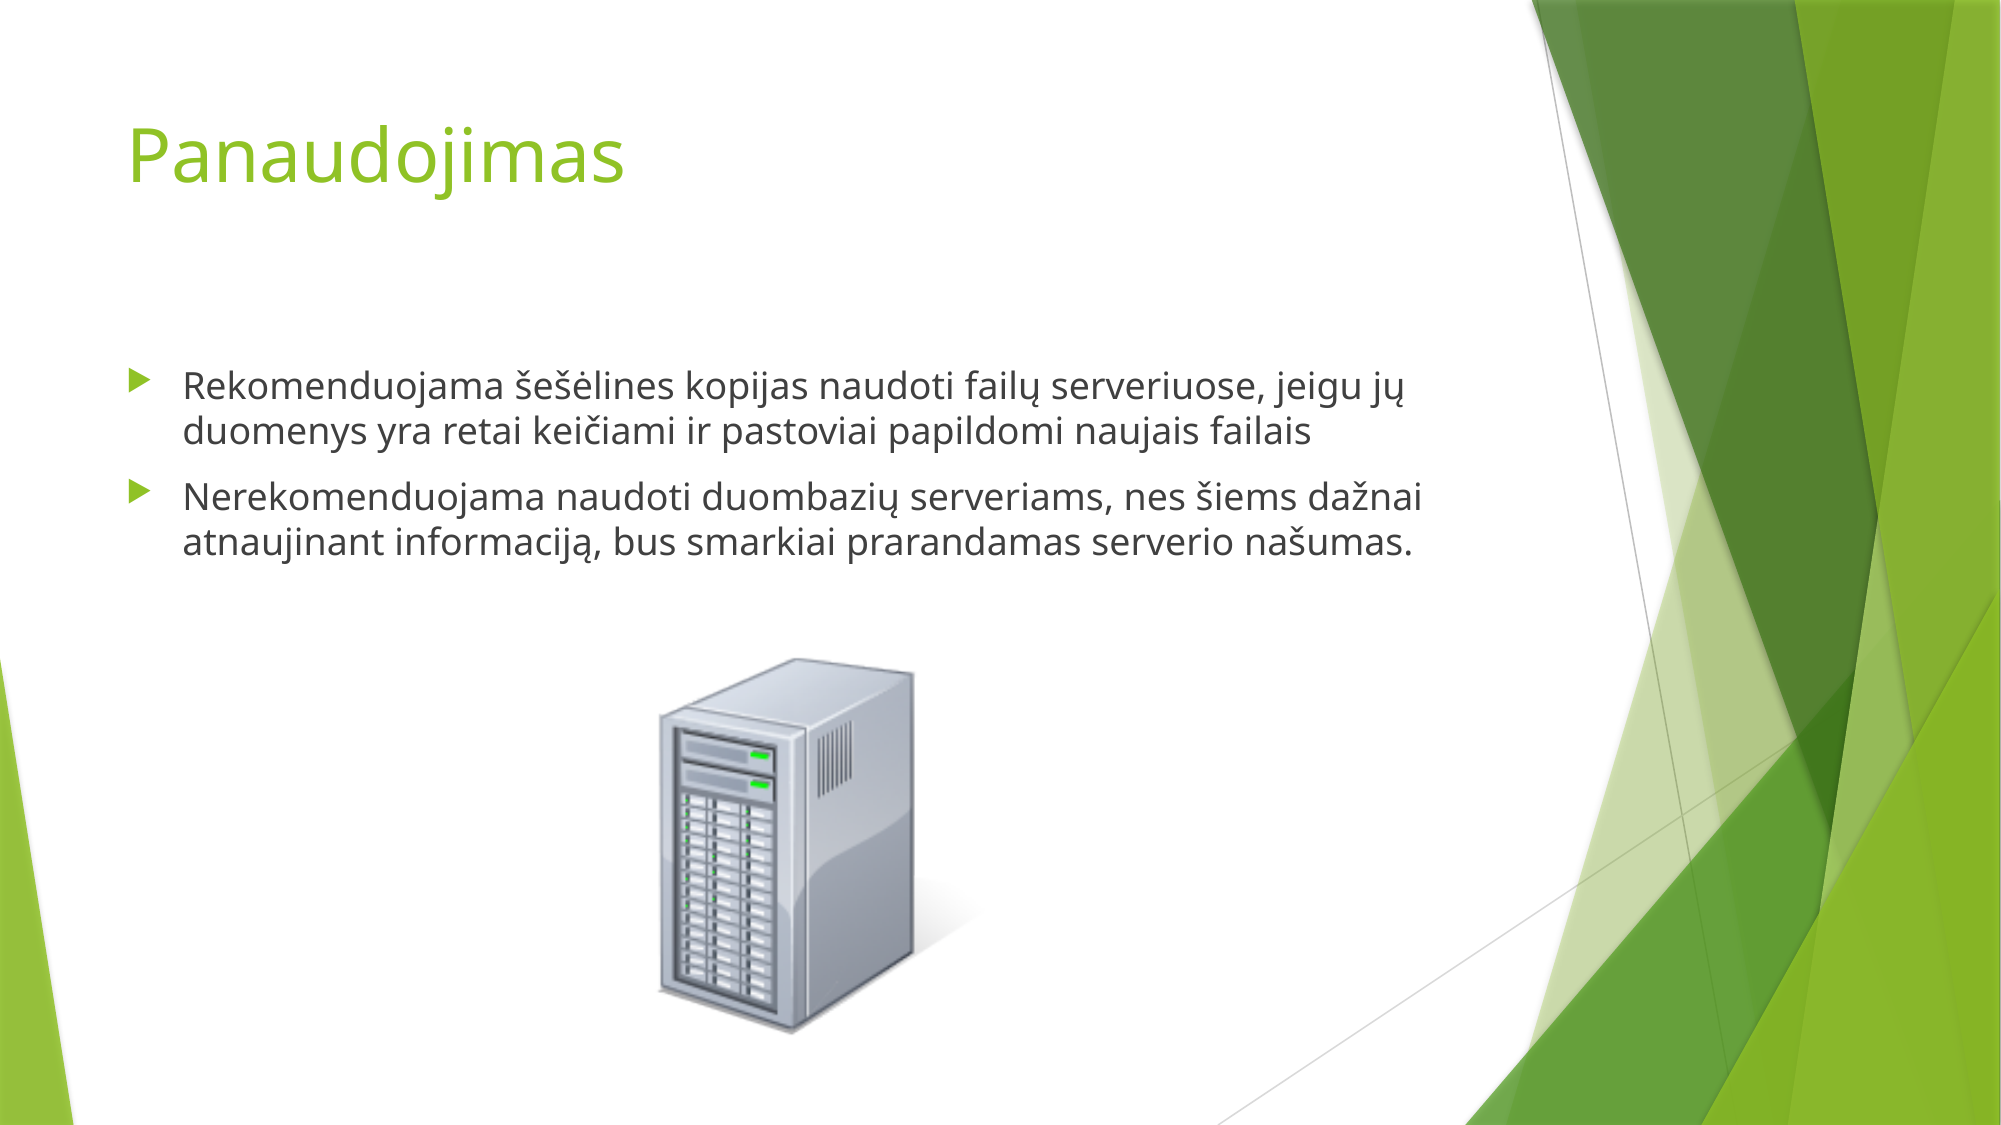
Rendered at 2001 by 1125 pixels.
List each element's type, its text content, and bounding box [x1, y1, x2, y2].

title Panaudojimas [111, 99, 1522, 317]
list Rekomenduojama šešėlines kopijas naudoti failų serveriuose, jeigu jų duomenys yra retai keičiami ir pastoviai papildomi naujais failais Nerekomenduojama naudoti duombazių serveriams, nes šiems dažnai atnaujinant informaciją, bus smarkiai prarandamas serverio našumas. [111, 354, 1522, 992]
picture [612, 645, 1017, 1050]
